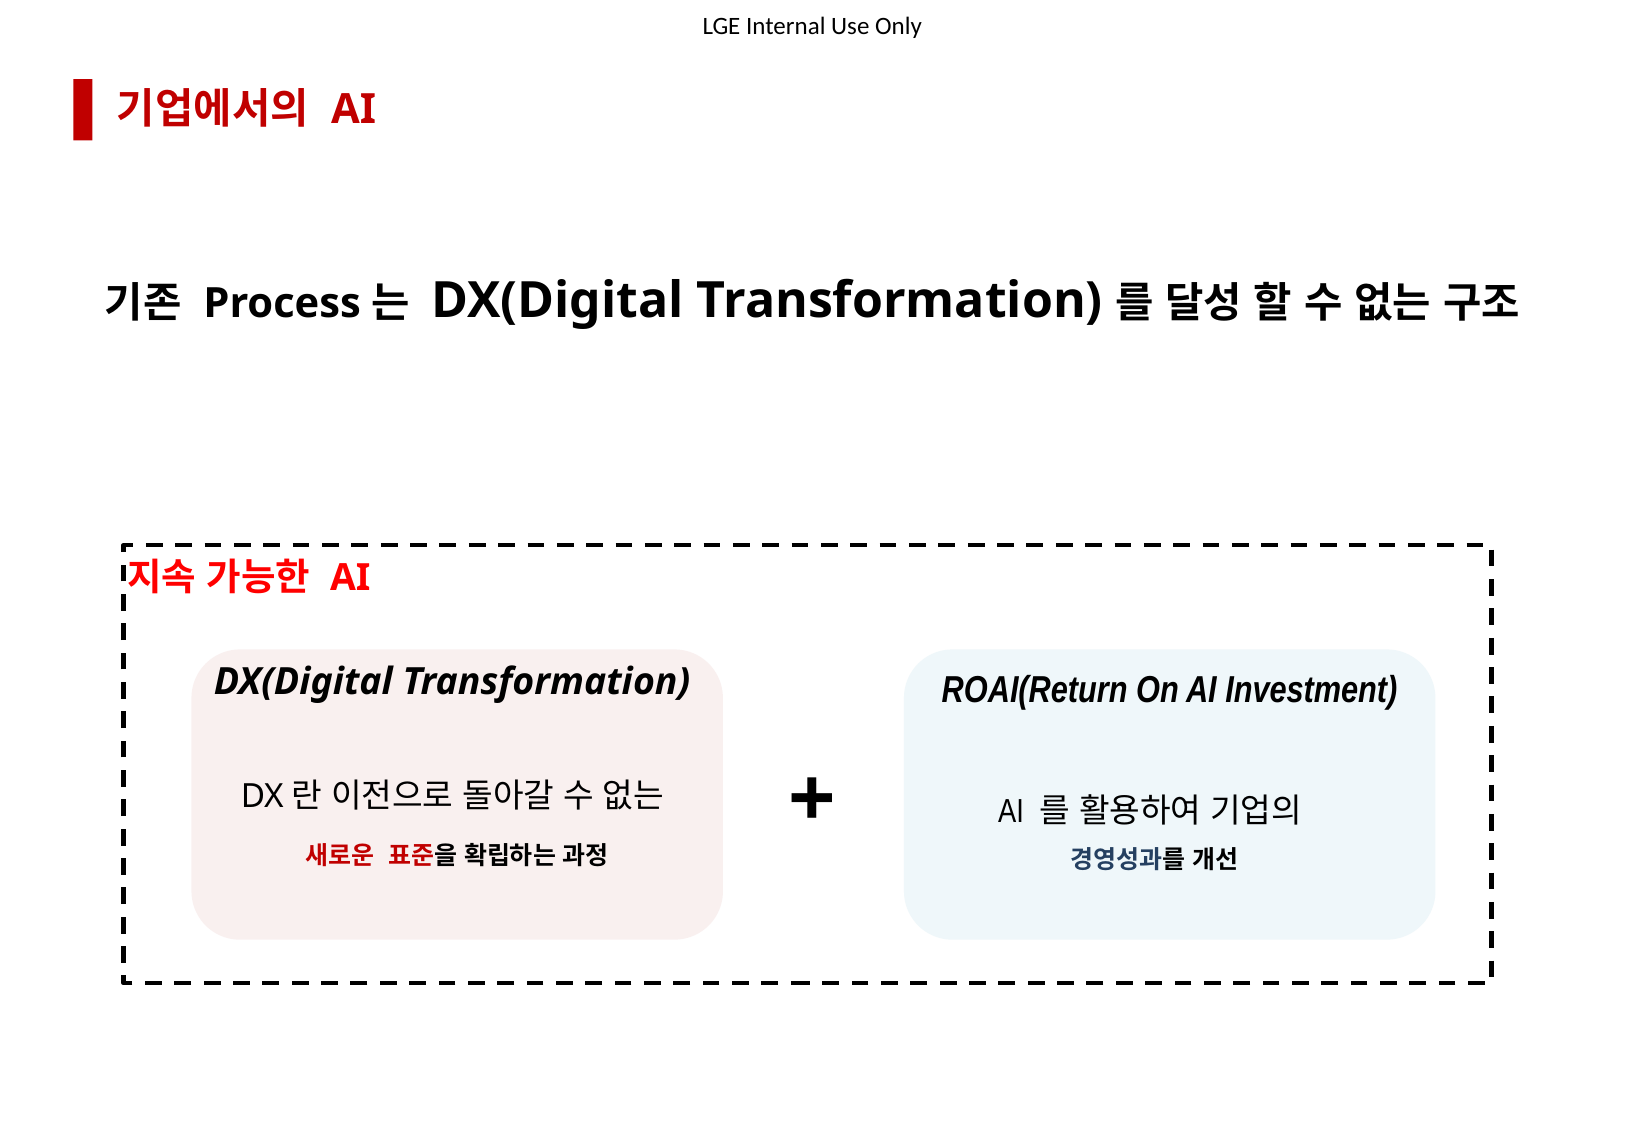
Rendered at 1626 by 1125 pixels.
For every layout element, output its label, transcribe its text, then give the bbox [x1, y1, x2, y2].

text_box 기업에서의 AI [101, 86, 491, 133]
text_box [123, 544, 1492, 984]
text_box [71, 77, 94, 143]
text_box 기존 Process는 DX(Digital Transformation)를 달성 할 수 없는 구조 [89, 260, 1535, 336]
